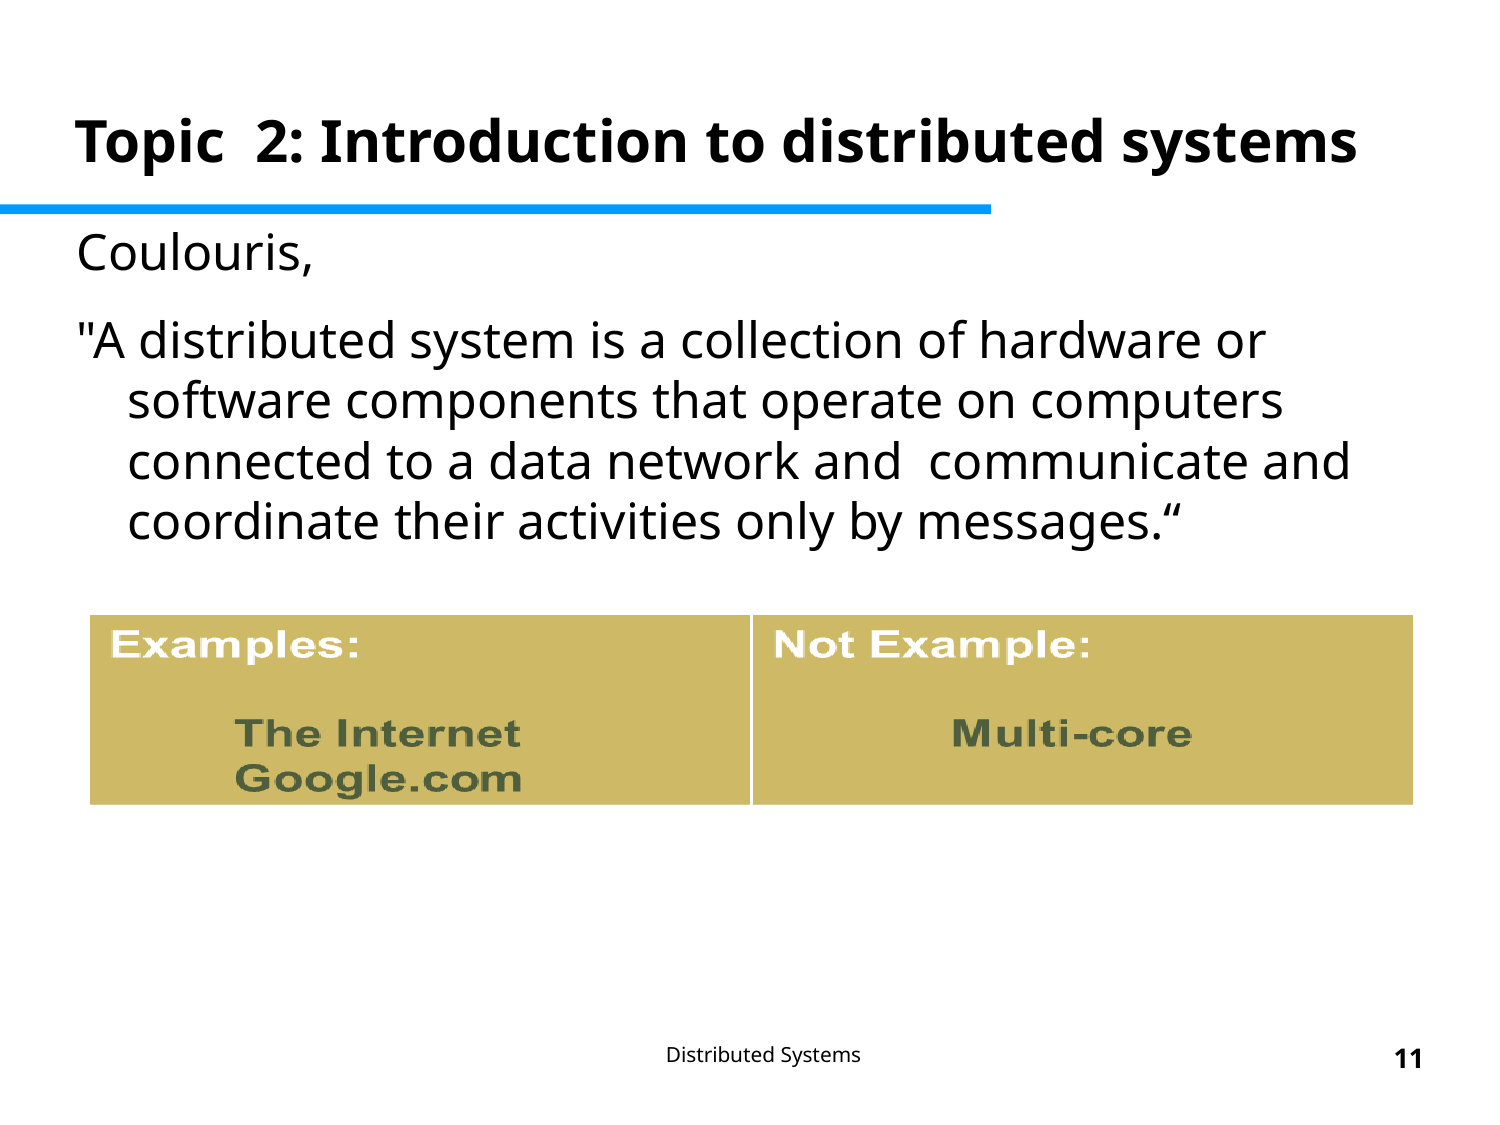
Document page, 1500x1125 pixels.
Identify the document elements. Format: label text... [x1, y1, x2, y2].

title Topic 2: Introduction to distributed systems [74, 44, 1425, 233]
picture [88, 609, 1415, 823]
list Coulouris, "A distributed system is a collection of hardware or software components that operate on computers connected to a data network and communicate and coordinate their activities only by messages.“ [76, 219, 1427, 563]
slide_number 11 [1075, 1040, 1425, 1103]
footer Distributed Systems [505, 1040, 1022, 1103]
